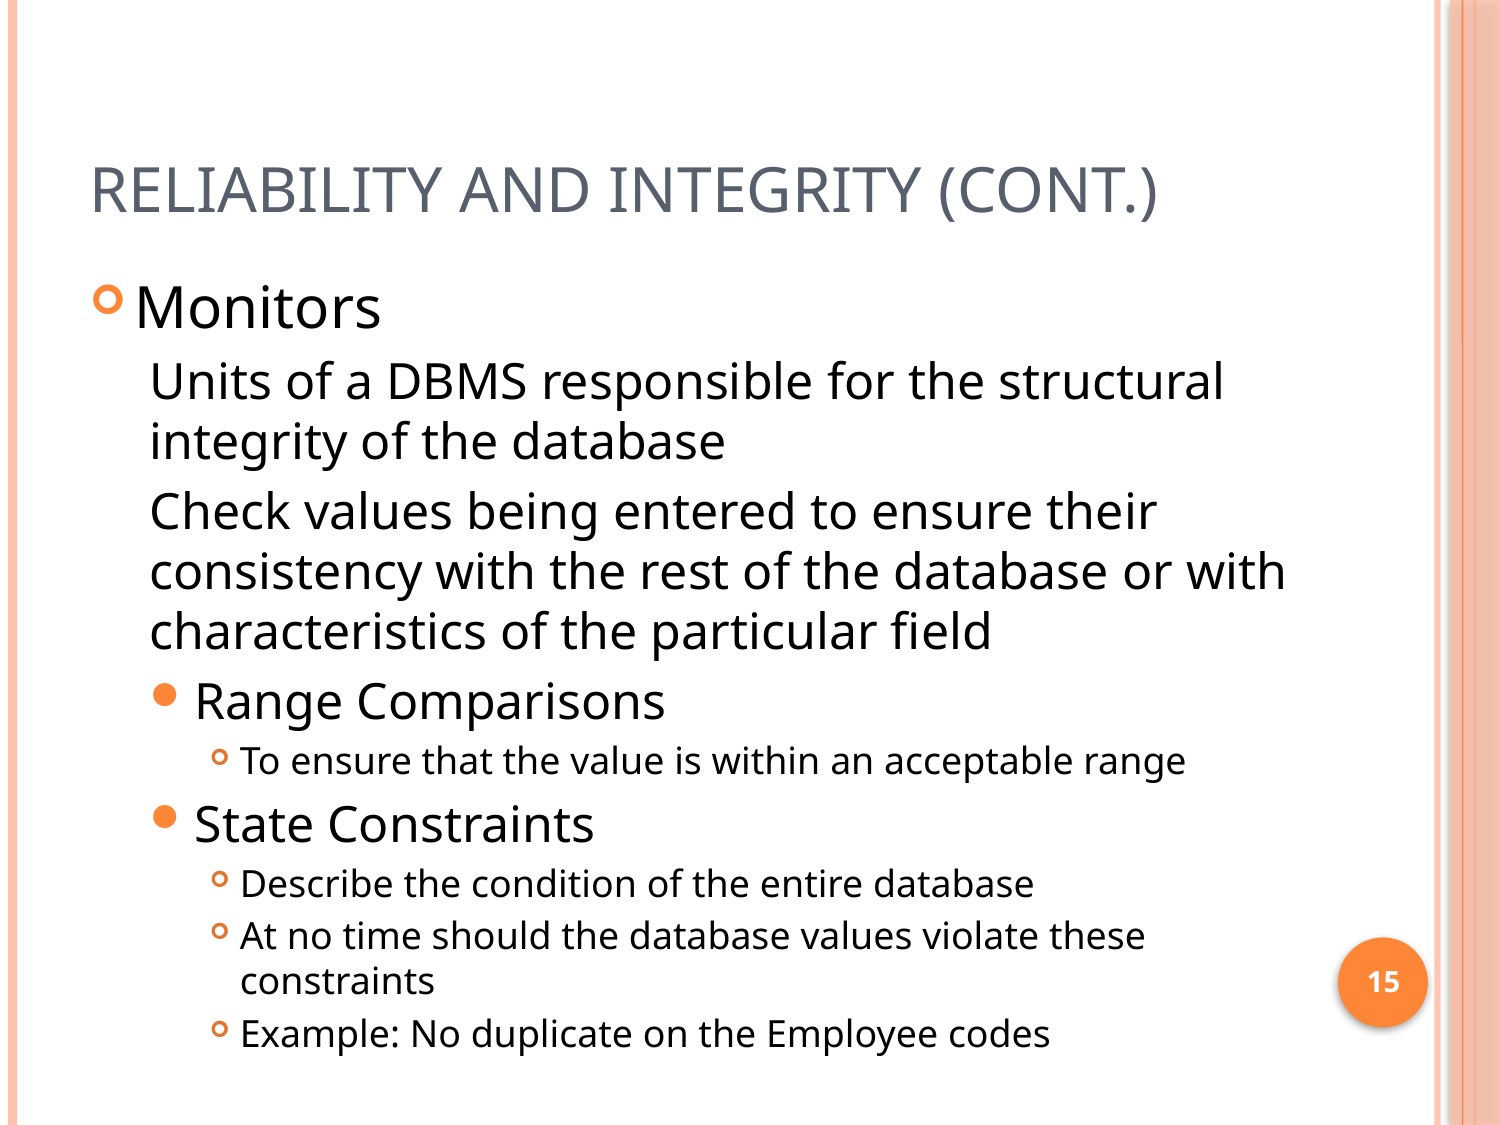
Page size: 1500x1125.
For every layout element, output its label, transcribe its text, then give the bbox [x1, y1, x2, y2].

slide_number 15 [1333, 940, 1434, 1027]
list Monitors Units of a DBMS responsible for the structural integrity of the database Check values being entered to ensure their consistency with the rest of the database or with characteristics of the particular field Range Comparisons To ensure that the value is within an acceptable range State Constraints Describe the condition of the entire database At no time should the database values violate these constraints Example: No duplicate on the Employee codes [75, 262, 1353, 1062]
title Reliability and Integrity (cont.) [75, 45, 1300, 233]
